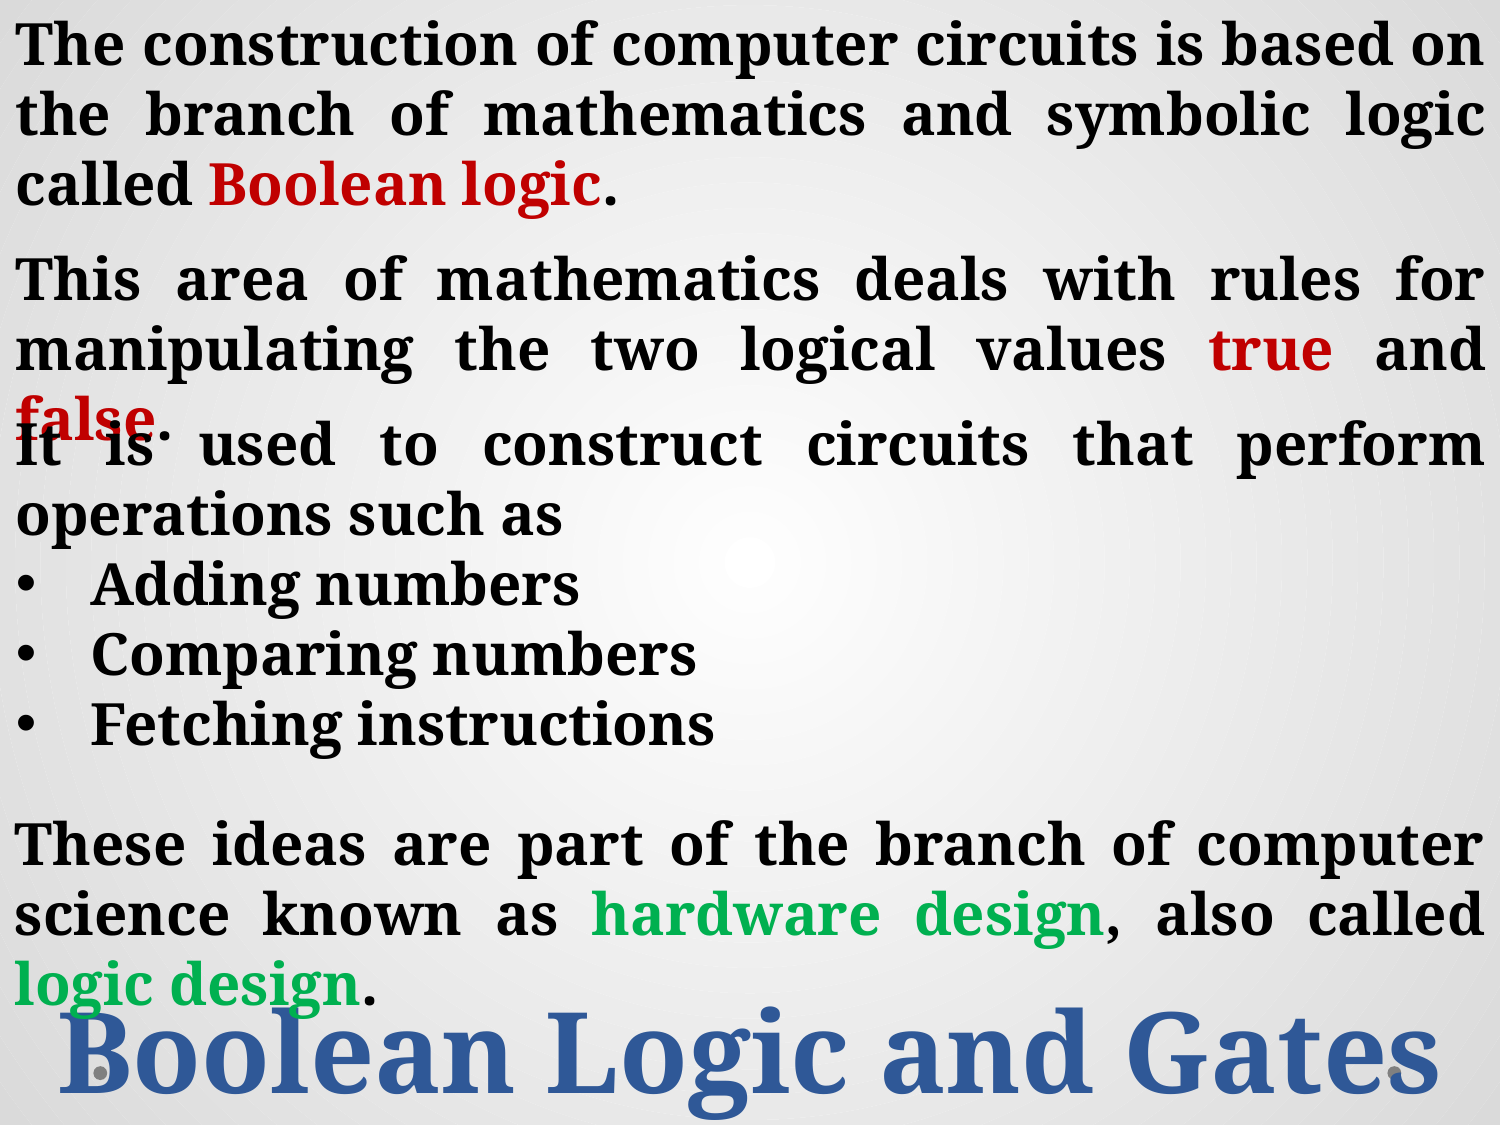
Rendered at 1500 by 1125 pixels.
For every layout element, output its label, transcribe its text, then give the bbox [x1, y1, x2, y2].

text_box Boolean Logic and Gates [12, 1025, 1488, 1124]
text_box The construction of computer circuits is based on the branch of mathematics and symbolic logic called Boolean logic. This area of mathematics deals with rules for manipulating the two logical values true and false. [1, 0, 1500, 399]
text_box It is used to construct circuits that perform operations such as Adding numbers Comparing numbers Fetching instructions [1, 399, 1500, 765]
text_box These ideas are part of the branch of computer science known as hardware design, also called logic design. [0, 800, 1500, 1025]
